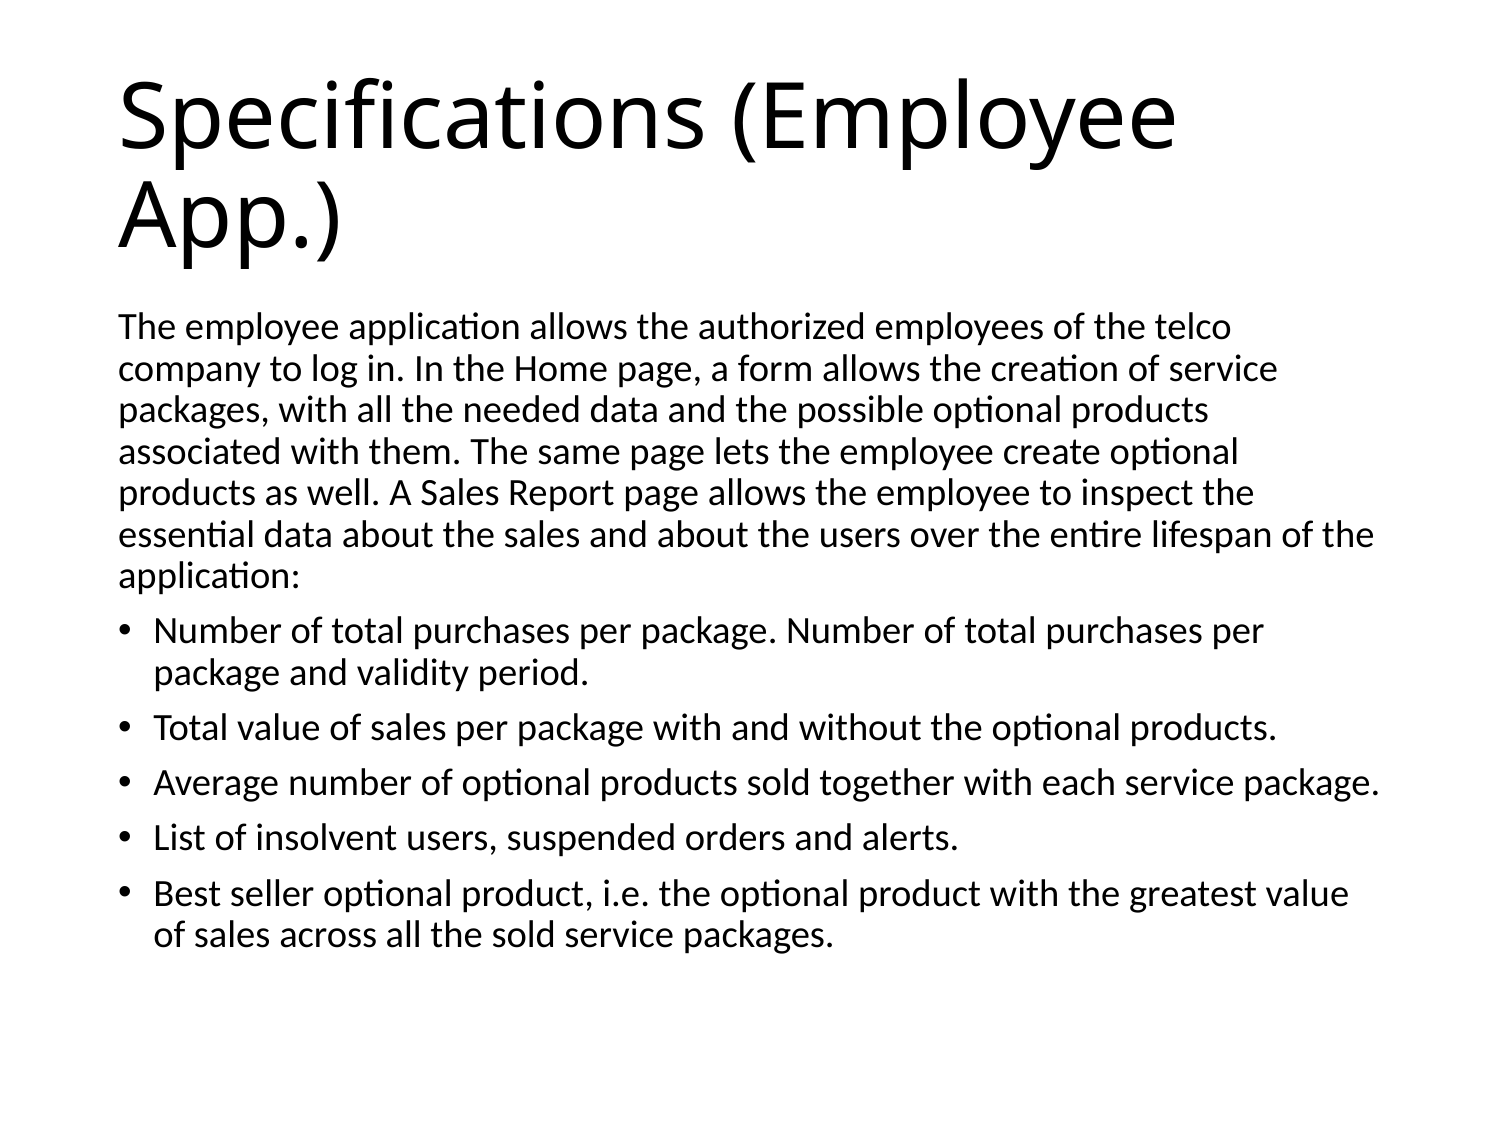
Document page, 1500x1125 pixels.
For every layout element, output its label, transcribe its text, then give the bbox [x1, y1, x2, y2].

list The employee application allows the authorized employees of the telco company to log in. In the Home page, a form allows the creation of service packages, with all the needed data and the possible optional products associated with them. The same page lets the employee create optional products as well. A Sales Report page allows the employee to inspect the essential data about the sales and about the users over the entire lifespan of the application: Number of total purchases per package. Number of total purchases per package and validity period. Total value of sales per package with and without the optional products. Average number of optional products sold together with each service package. List of insolvent users, suspended orders and alerts. Best seller optional product, i.e. the optional product with the greatest value of sales across all the sold service packages. [103, 299, 1397, 1014]
title Specifications (Employee App.) [103, 59, 1397, 278]
